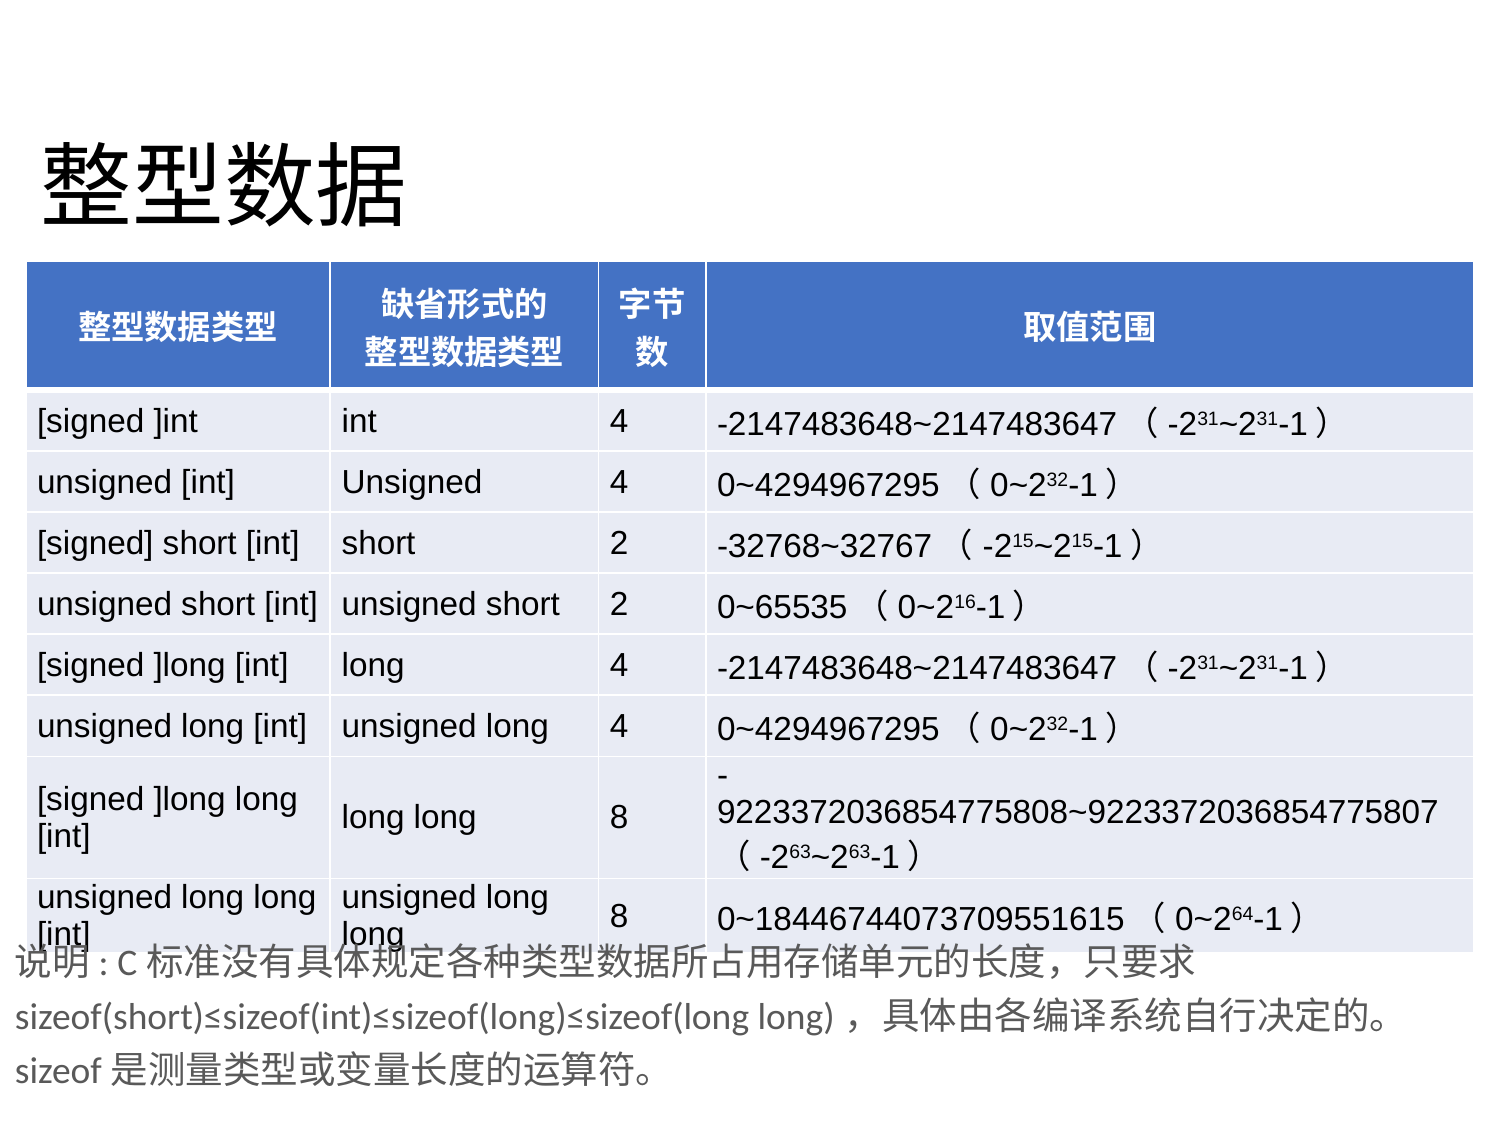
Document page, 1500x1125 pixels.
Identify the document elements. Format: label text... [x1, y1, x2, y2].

table_cell 0~18446744073709551615（0~264-1） [707, 879, 1473, 952]
table_cell unsigned long [331, 696, 598, 756]
table_header 缺省形式的 整型数据类型 [331, 262, 598, 387]
table_cell [signed ]long [int] [27, 635, 329, 694]
table_cell 8 [599, 879, 705, 921]
table_cell [signed] short [int] [27, 513, 329, 572]
table_header 字节数 [599, 262, 705, 387]
table_cell long long [331, 757, 598, 878]
table_cell [signed ]long long [int] [27, 757, 329, 878]
table_cell long [331, 635, 598, 694]
table_cell 0~4294967295（0~232-1） [707, 696, 1473, 756]
table_cell int [331, 393, 598, 450]
table_cell 4 [599, 452, 705, 511]
table_cell 0~65535（0~216-1） [707, 574, 1473, 633]
table_cell 4 [599, 393, 705, 450]
title 整型数据 [25, 80, 1500, 299]
table_cell unsigned long long [331, 879, 598, 921]
table_cell 4 [599, 635, 705, 694]
table_cell unsigned [int] [27, 452, 329, 511]
table_cell -2147483648~2147483647（-231~231-1） [707, 635, 1473, 694]
table_cell 2 [599, 513, 705, 572]
table_cell unsigned short [int] [27, 574, 329, 633]
table_cell unsigned short [331, 574, 598, 633]
table_header 取值范围 [707, 262, 1473, 387]
text_box 说明: C标准没有具体规定各种类型数据所占用存储单元的长度，只要求sizeof(short)≤sizeof(int)≤sizeof(long)≤sizeof(long long)，具体由各编译系统自行决定的。 sizeof是测量类型或变量长度的运算符。 [0, 921, 1424, 1099]
table_cell -2147483648~2147483647（-231~231-1） [707, 393, 1473, 450]
table_cell short [331, 513, 598, 572]
table_cell Unsigned [331, 452, 598, 511]
table_cell [signed ]int [27, 393, 329, 450]
table_cell unsigned long long [int] [27, 879, 329, 921]
table_cell 8 [599, 757, 705, 878]
table_cell 0~4294967295（0~232-1） [707, 452, 1473, 511]
table_header 整型数据类型 [27, 262, 329, 387]
table_cell -32768~32767（-215~215-1） [707, 513, 1473, 572]
table_cell unsigned long [int] [27, 696, 329, 756]
table_cell -9223372036854775808~9223372036854775807（-263~263-1） [707, 757, 1473, 878]
table_cell 4 [599, 696, 705, 756]
table_cell 2 [599, 574, 705, 633]
